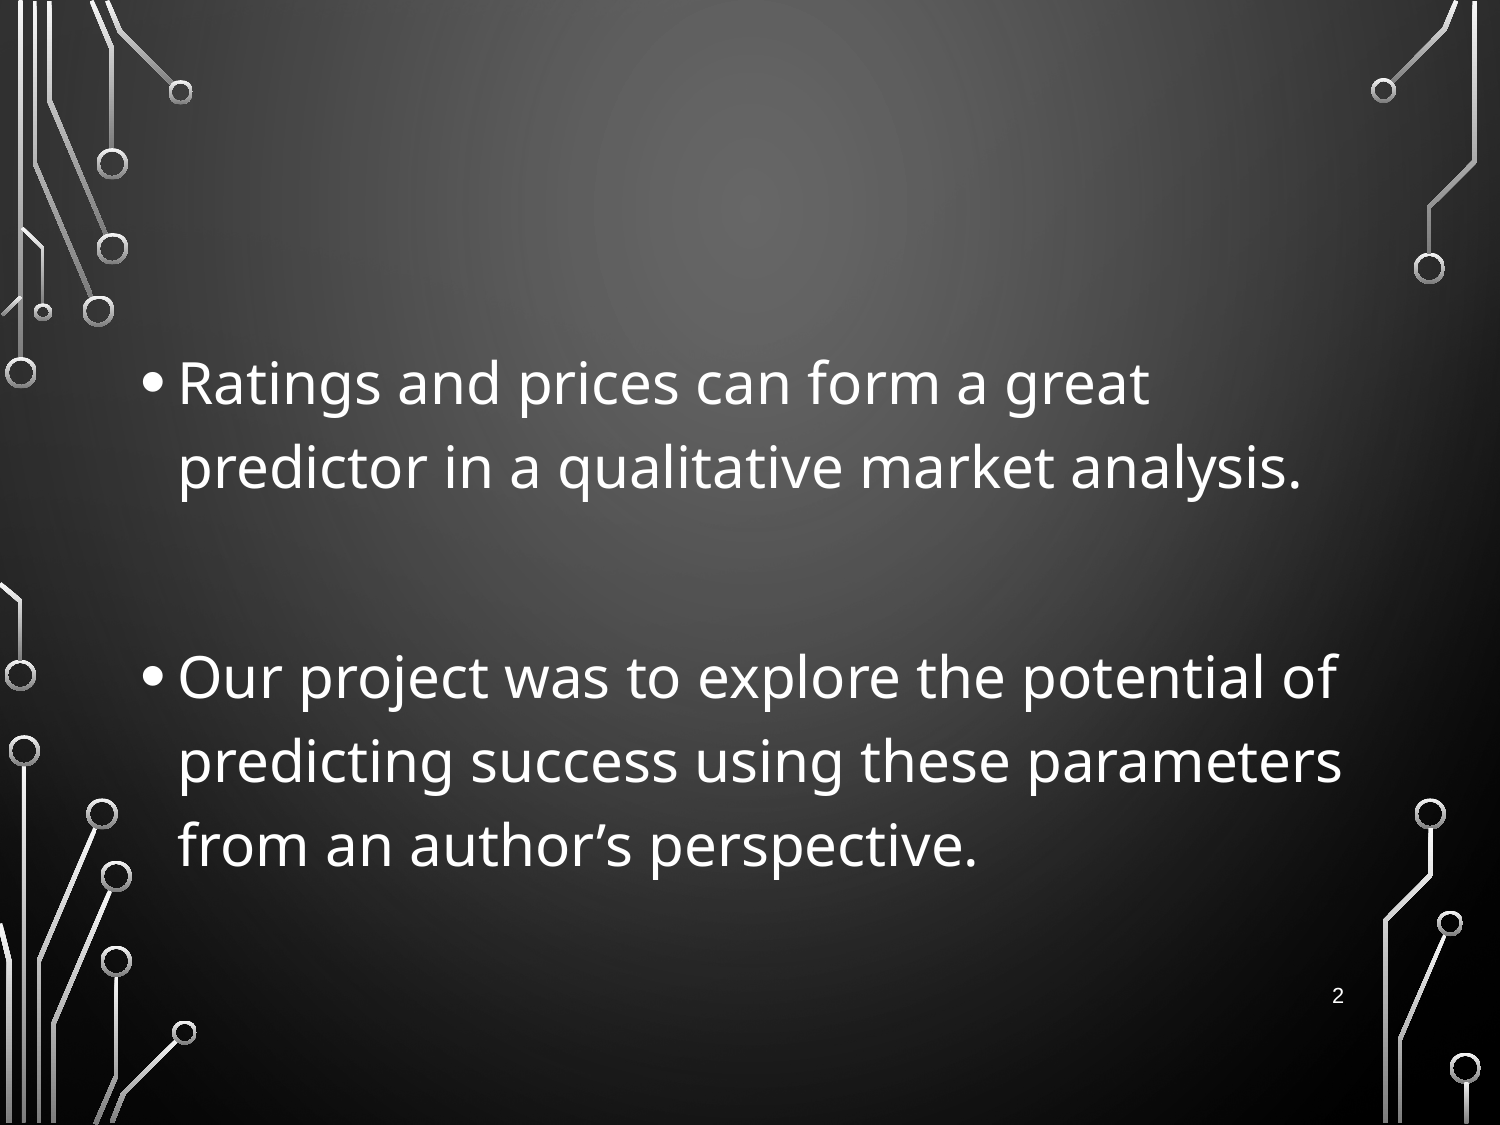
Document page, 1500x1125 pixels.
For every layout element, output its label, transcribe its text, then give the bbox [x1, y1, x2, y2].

list Ratings and prices can form a great predictor in a qualitative market analysis. Our project was to explore the potential of predicting success using these parameters from an author’s perspective. [125, 324, 1400, 888]
slide_number 2 [1264, 965, 1360, 1025]
